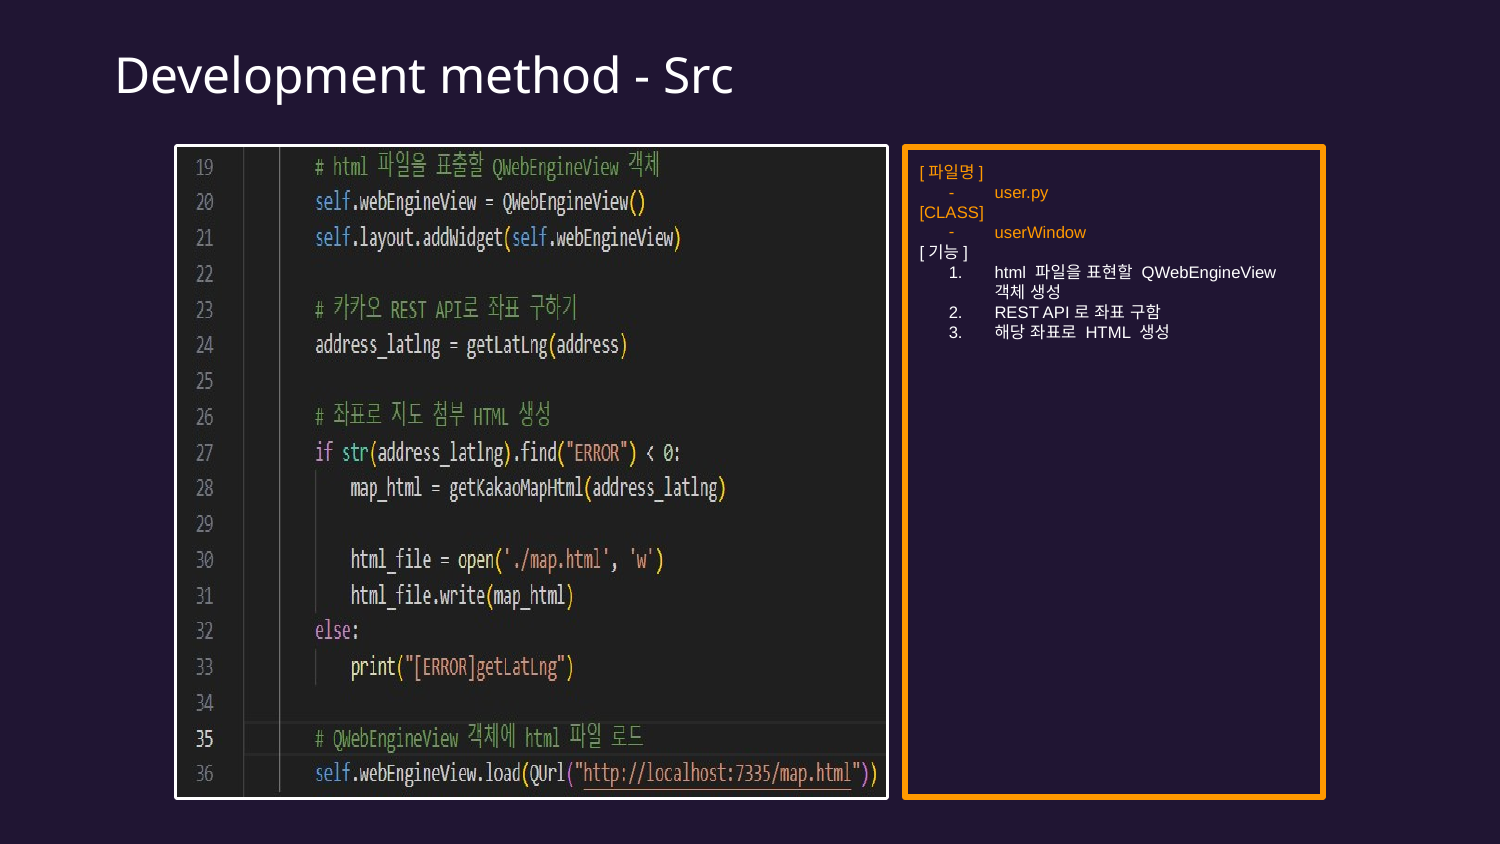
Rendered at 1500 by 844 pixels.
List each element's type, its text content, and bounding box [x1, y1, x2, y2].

text_box [파일명] user.py [CLASS] userWindow [기능] html 파일을 표현할 QWebEngineView 객체 생성 REST API로 좌표 구함 해당 좌표로 HTML 생성 [904, 147, 1323, 797]
title Development method - Src [103, 44, 1397, 110]
picture [176, 147, 886, 798]
